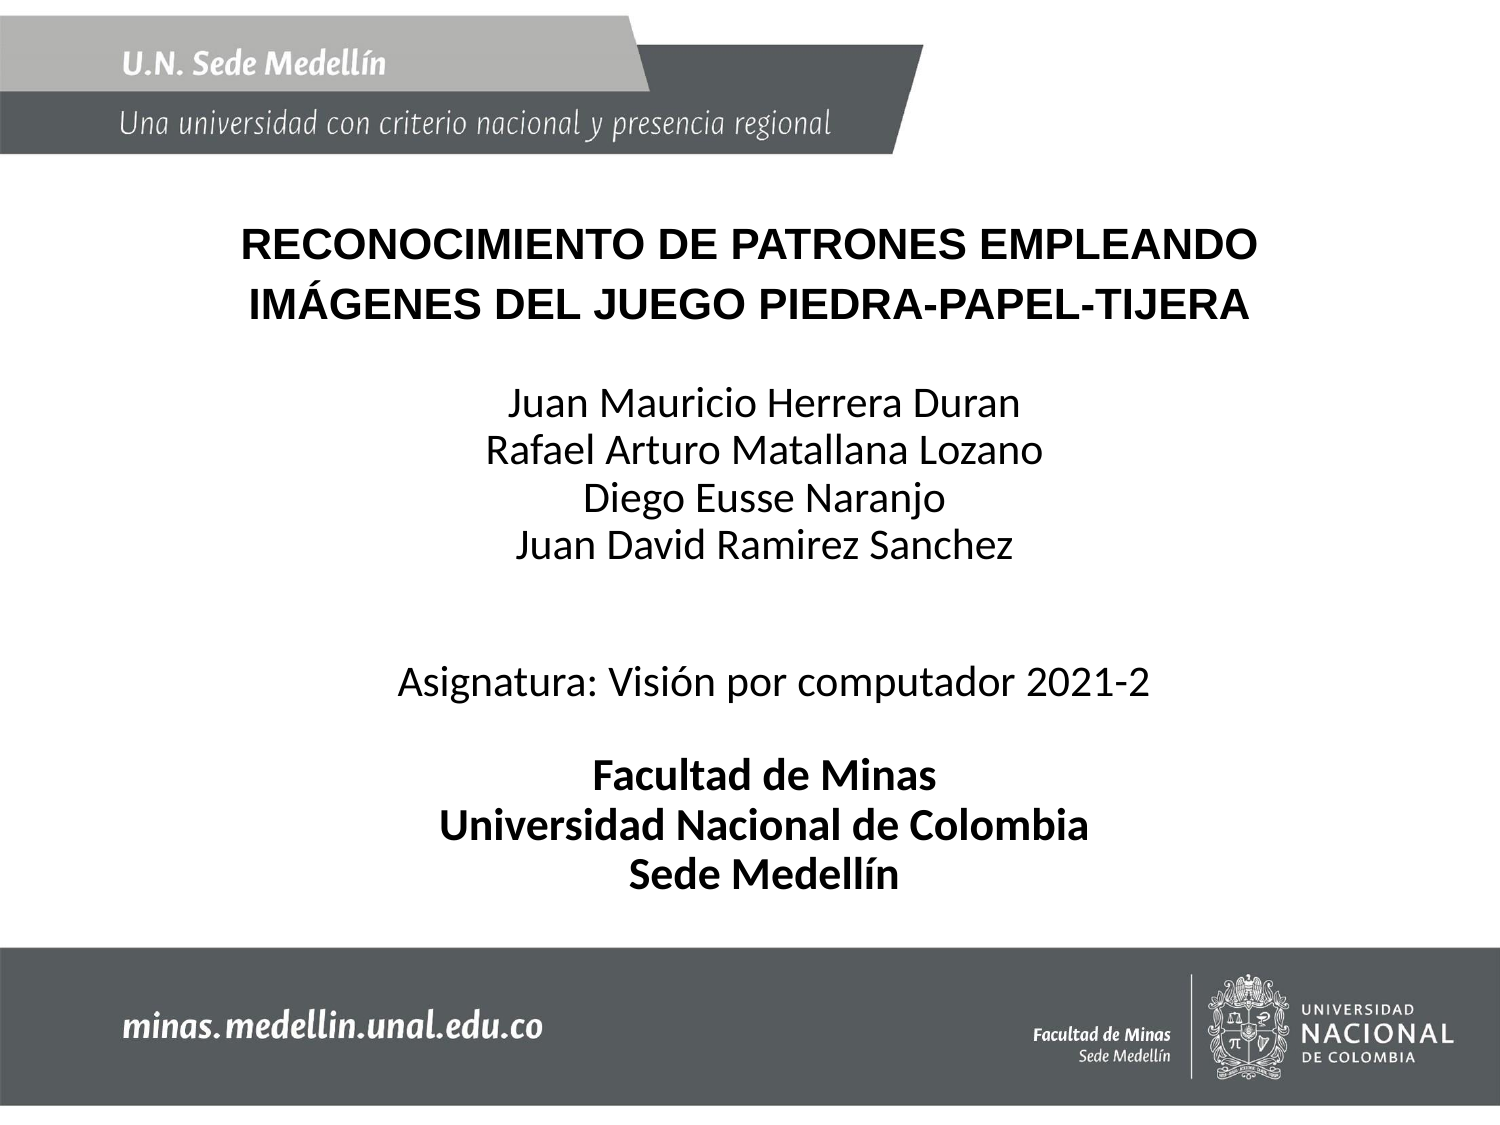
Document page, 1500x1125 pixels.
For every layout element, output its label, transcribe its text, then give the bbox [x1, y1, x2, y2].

picture [0, 0, 1500, 1125]
title RECONOCIMIENTO DE PATRONES EMPLEANDO IMÁGENES DEL JUEGO PIEDRA-PAPEL-TIJERA [103, 171, 1397, 365]
list Facultad de Minas Universidad Nacional de Colombia Sede Medellín [103, 743, 1397, 925]
list Juan Mauricio Herrera Duran Rafael Arturo Matallana Lozano Diego Eusse Naranjo Juan David Ramirez Sanchez [103, 372, 1397, 599]
text_box Asignatura: Visión por computador 2021-2 [327, 644, 1192, 722]
